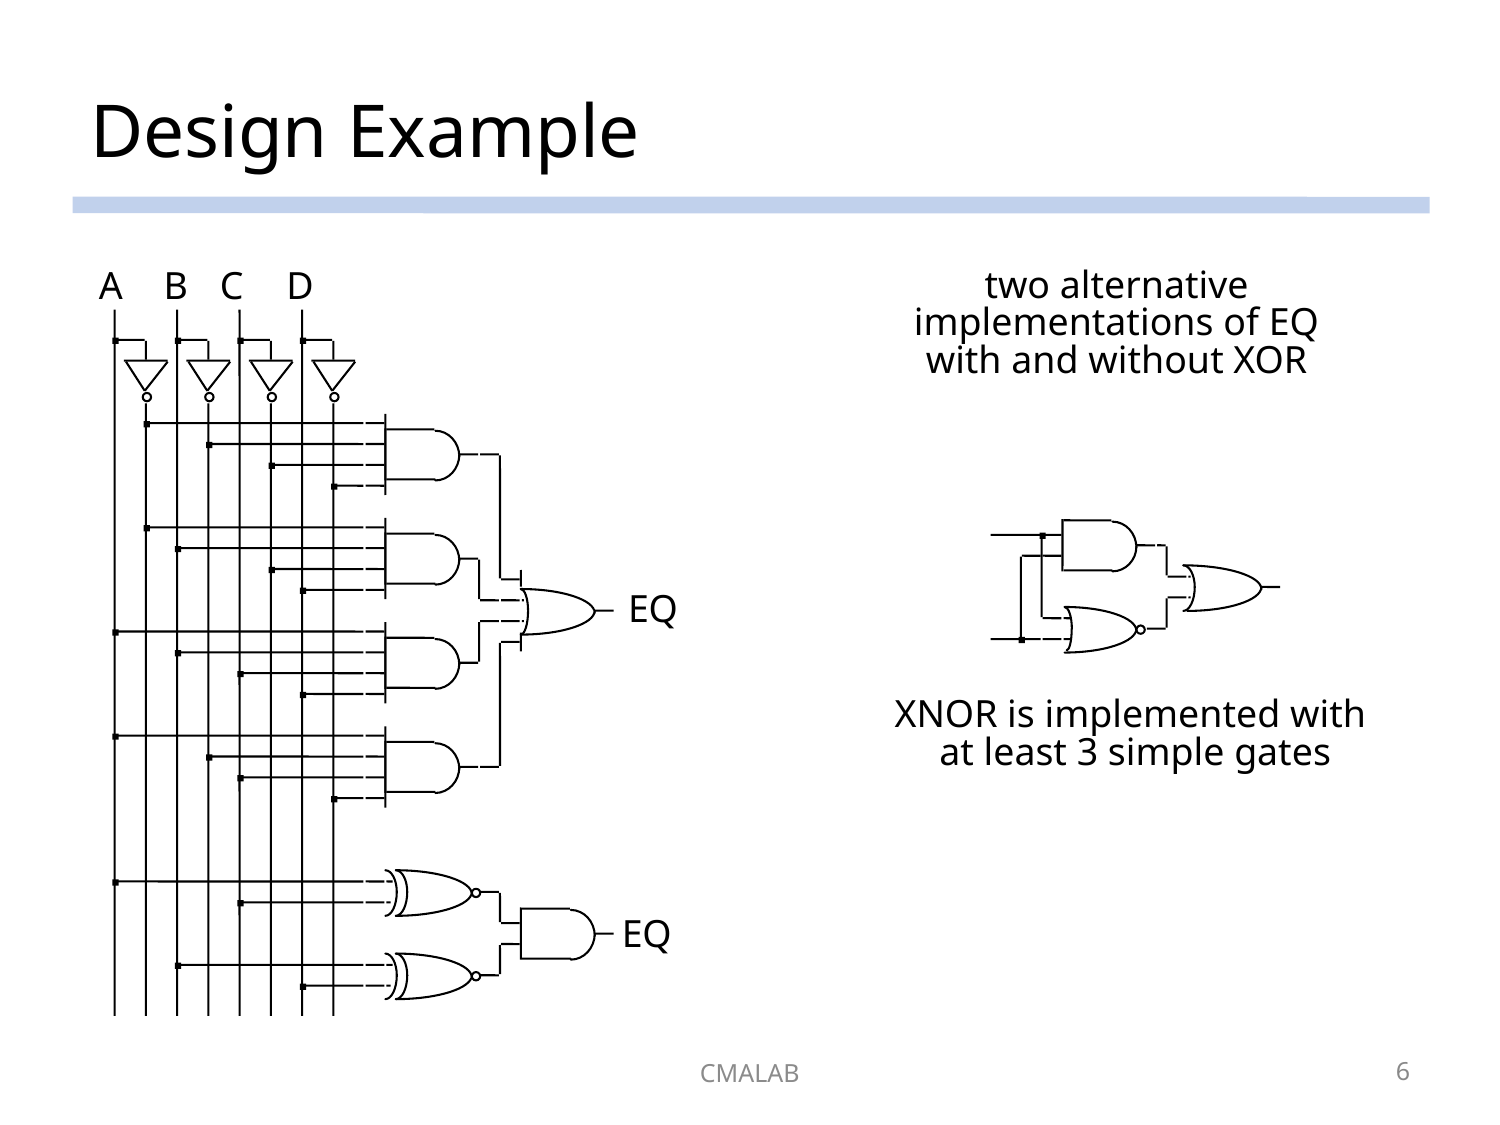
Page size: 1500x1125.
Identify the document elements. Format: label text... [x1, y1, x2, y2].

text_box two alternative implementations of EQ with and without XOR [912, 263, 1321, 398]
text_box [990, 518, 1281, 653]
title Design Example [75, 45, 1425, 211]
footer CMALAB [512, 1042, 988, 1103]
slide_number 6 [1074, 1042, 1425, 1103]
text_box XNOR is implemented with at least 3 simple gates [881, 693, 1390, 790]
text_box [95, 264, 751, 1017]
